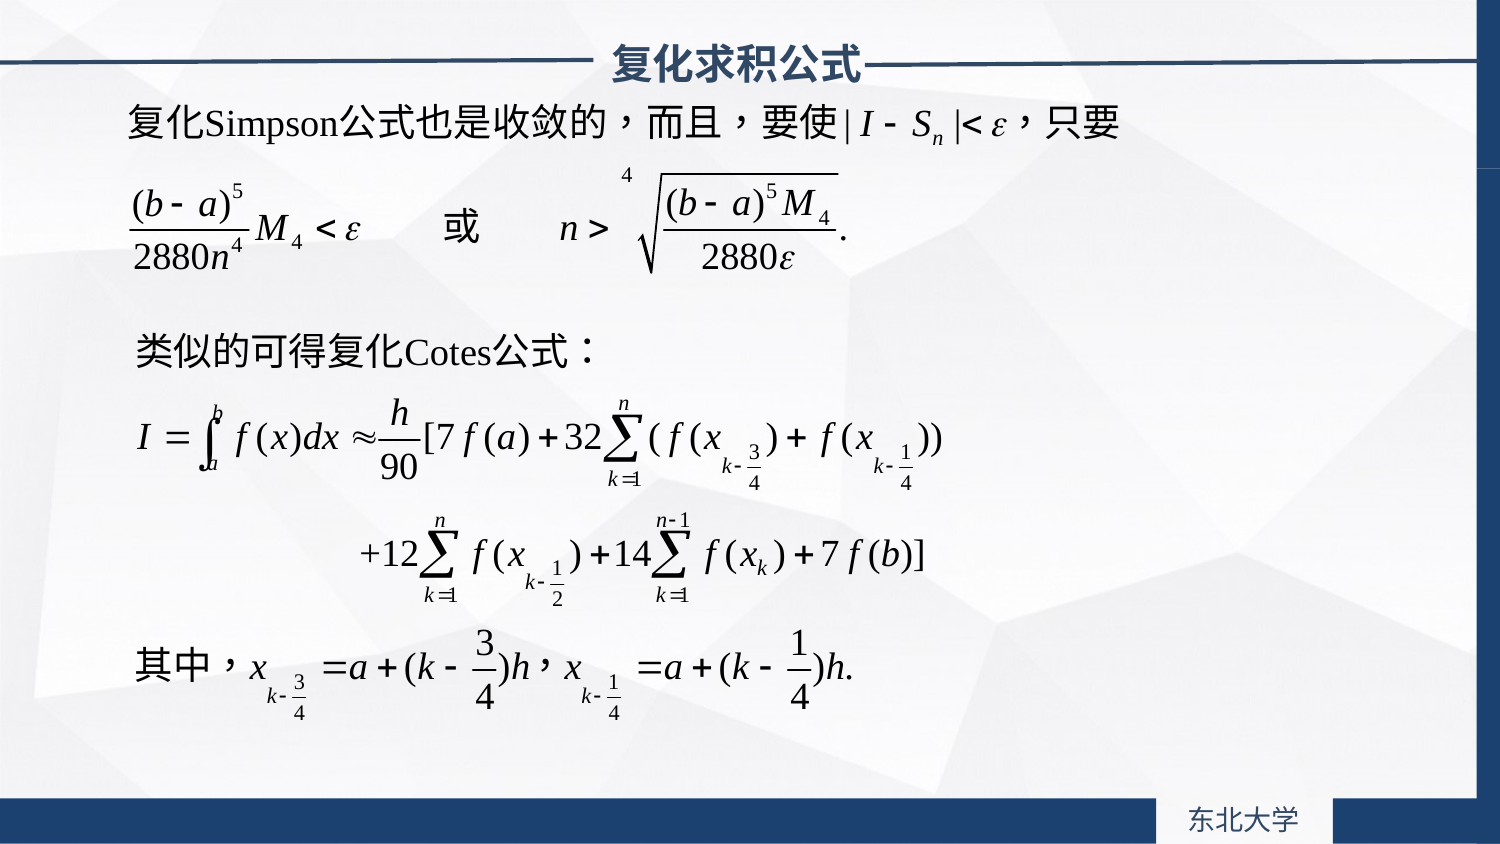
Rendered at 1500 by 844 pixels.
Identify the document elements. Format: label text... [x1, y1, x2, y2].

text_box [864, 60, 1481, 66]
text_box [130, 326, 950, 727]
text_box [124, 97, 1127, 281]
text_box 复化求积公式 [594, 30, 879, 92]
picture [0, 0, 1476, 60]
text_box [0, 59, 594, 63]
picture [0, 63, 1476, 844]
